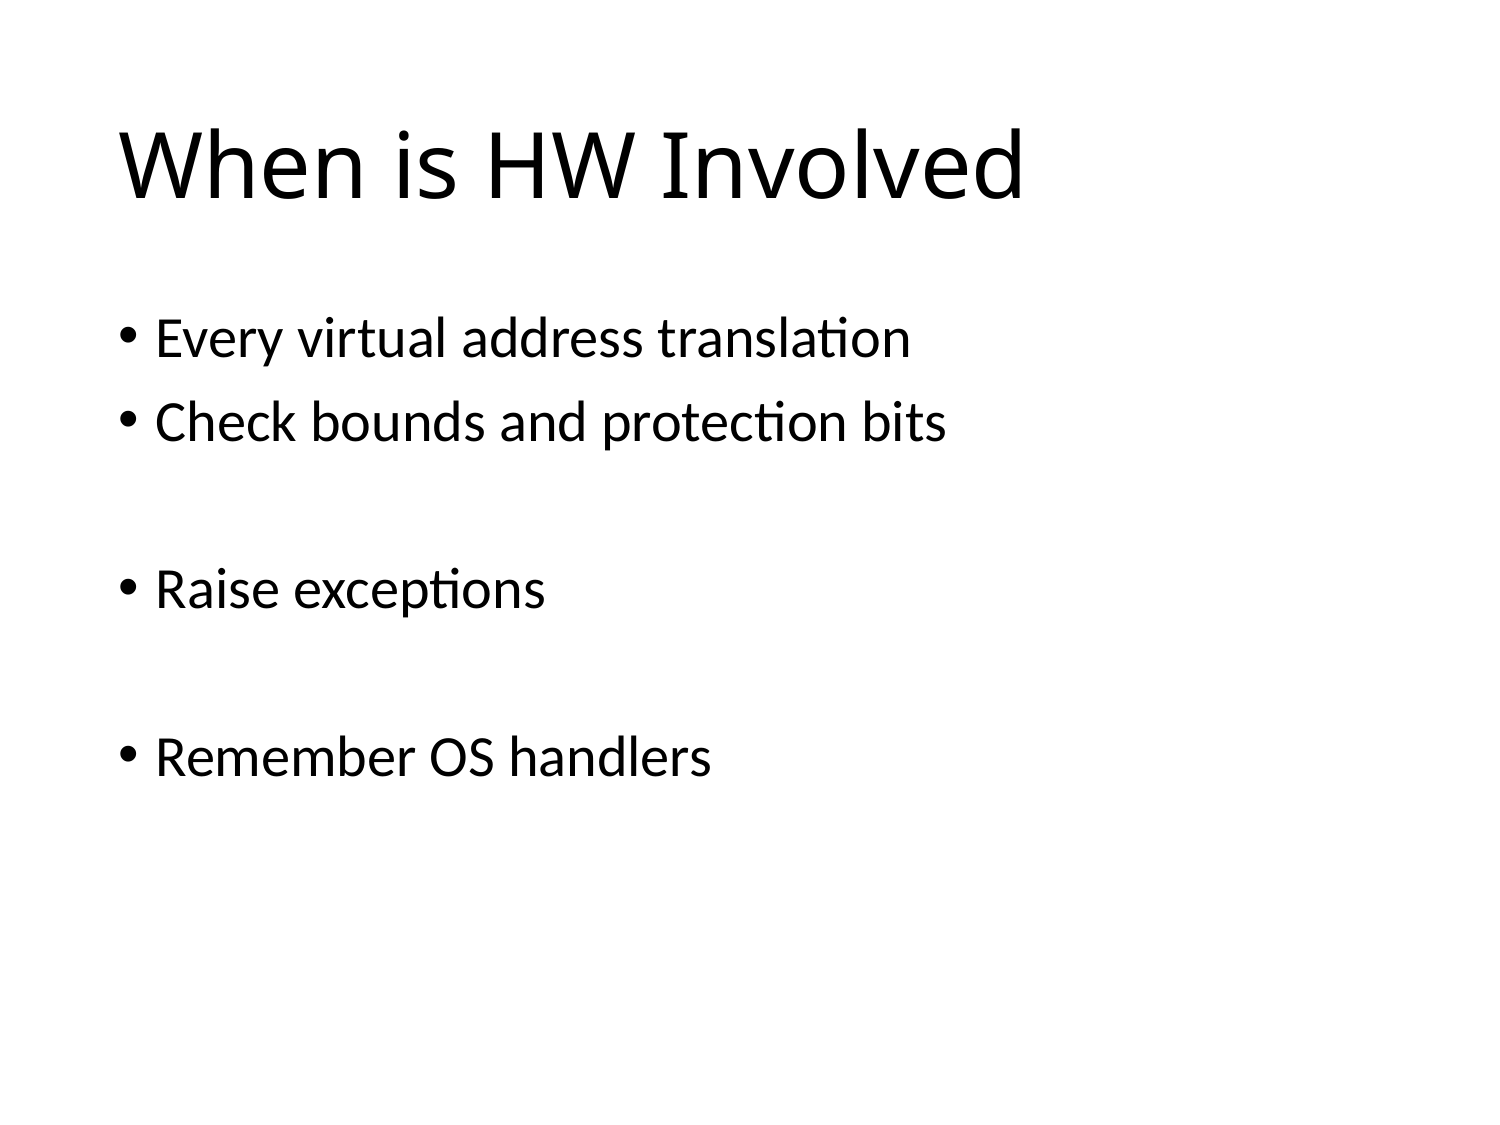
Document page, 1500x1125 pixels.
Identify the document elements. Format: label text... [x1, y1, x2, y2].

title When is HW Involved [103, 59, 1397, 278]
list Every virtual address translation Check bounds and protection bits Raise exceptions Remember OS handlers [103, 299, 1397, 1014]
